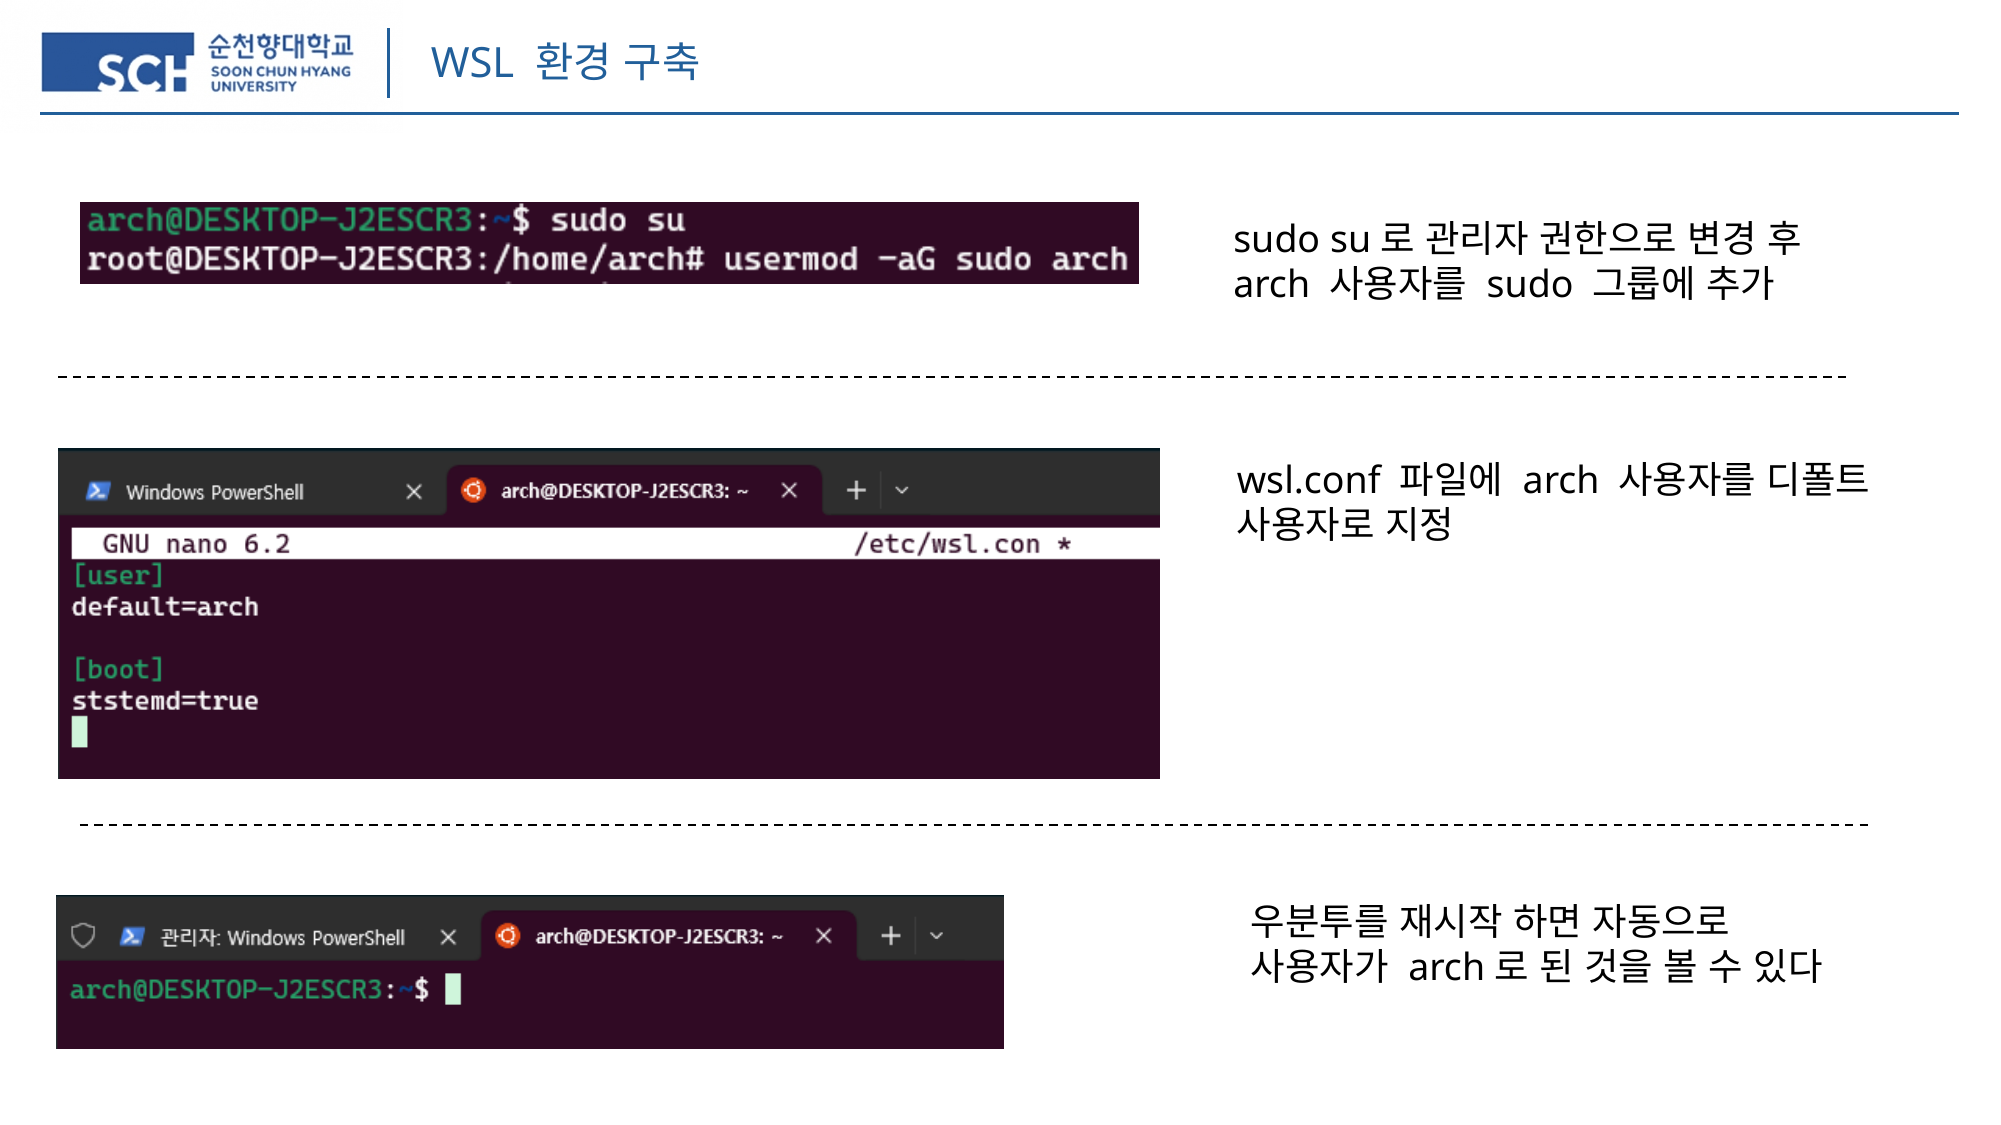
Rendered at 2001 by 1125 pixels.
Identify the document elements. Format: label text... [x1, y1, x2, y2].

picture [56, 895, 1005, 1050]
picture [79, 202, 1139, 285]
text_box 우분투를 재시작 하면 자동으로 사용자가 arch로 된 것을 볼 수 있다 [1236, 890, 1838, 996]
picture [0, 0, 404, 134]
picture [57, 448, 1161, 780]
text_box wsl.conf 파일에 arch 사용자를 디폴트 사용자로 지정 [1222, 448, 1886, 554]
text_box sudo su로 관리자 권한으로 변경 후 arch 사용자를 sudo 그룹에 추가 [1218, 207, 1817, 313]
text_box WSL 환경 구축 [416, 28, 1064, 94]
